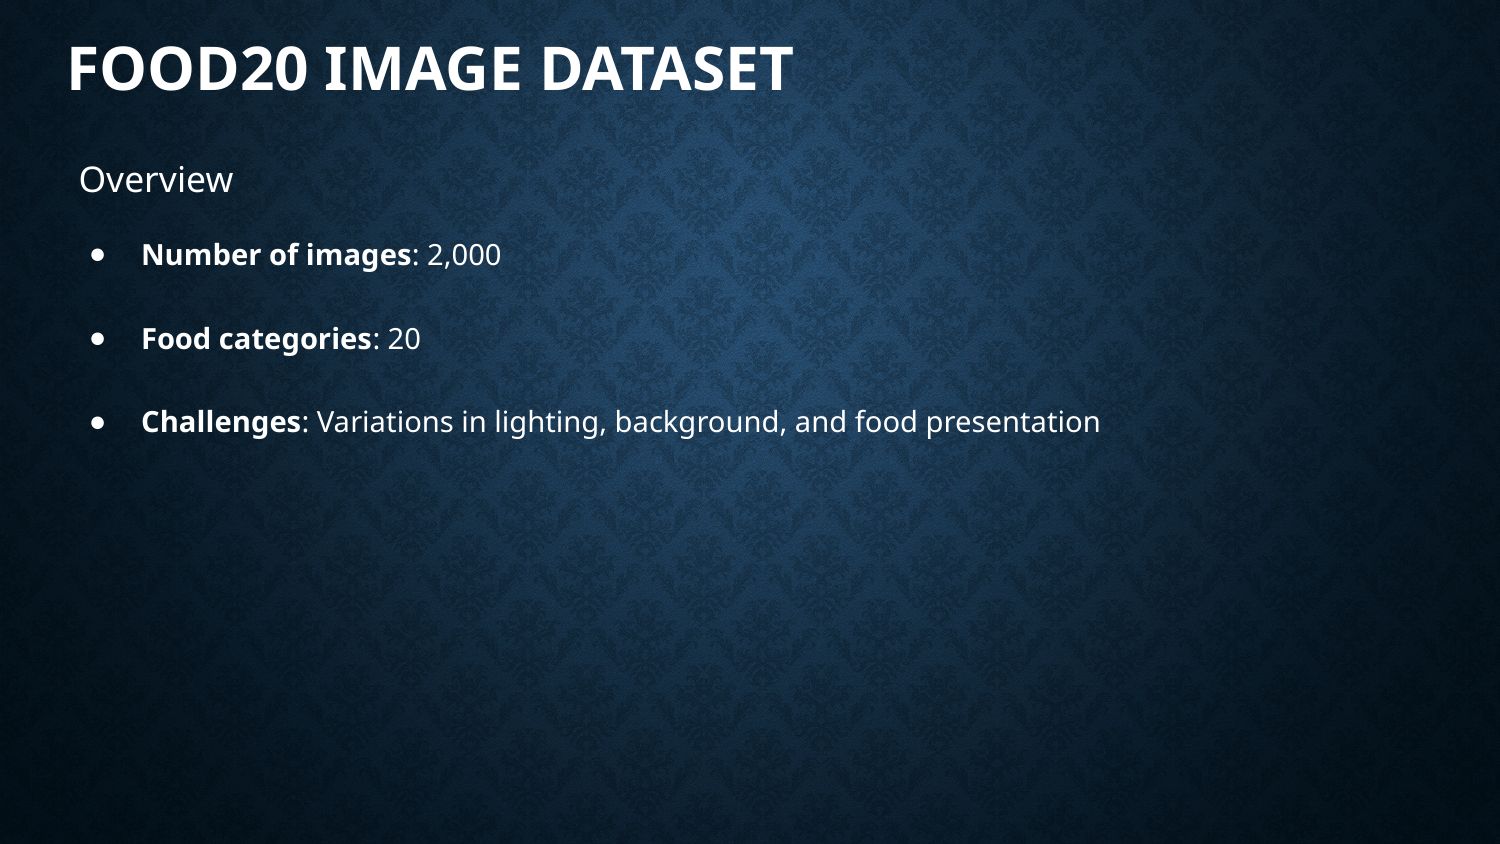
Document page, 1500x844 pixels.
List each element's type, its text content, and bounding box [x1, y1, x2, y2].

list Number of images: 2,000 Food categories: 20 Challenges: Variations in lighting, background, and food presentation ‎ [51, 214, 1129, 775]
subtitle Overview [63, 141, 1437, 280]
title Food20 Image Dataset [51, 23, 1449, 117]
